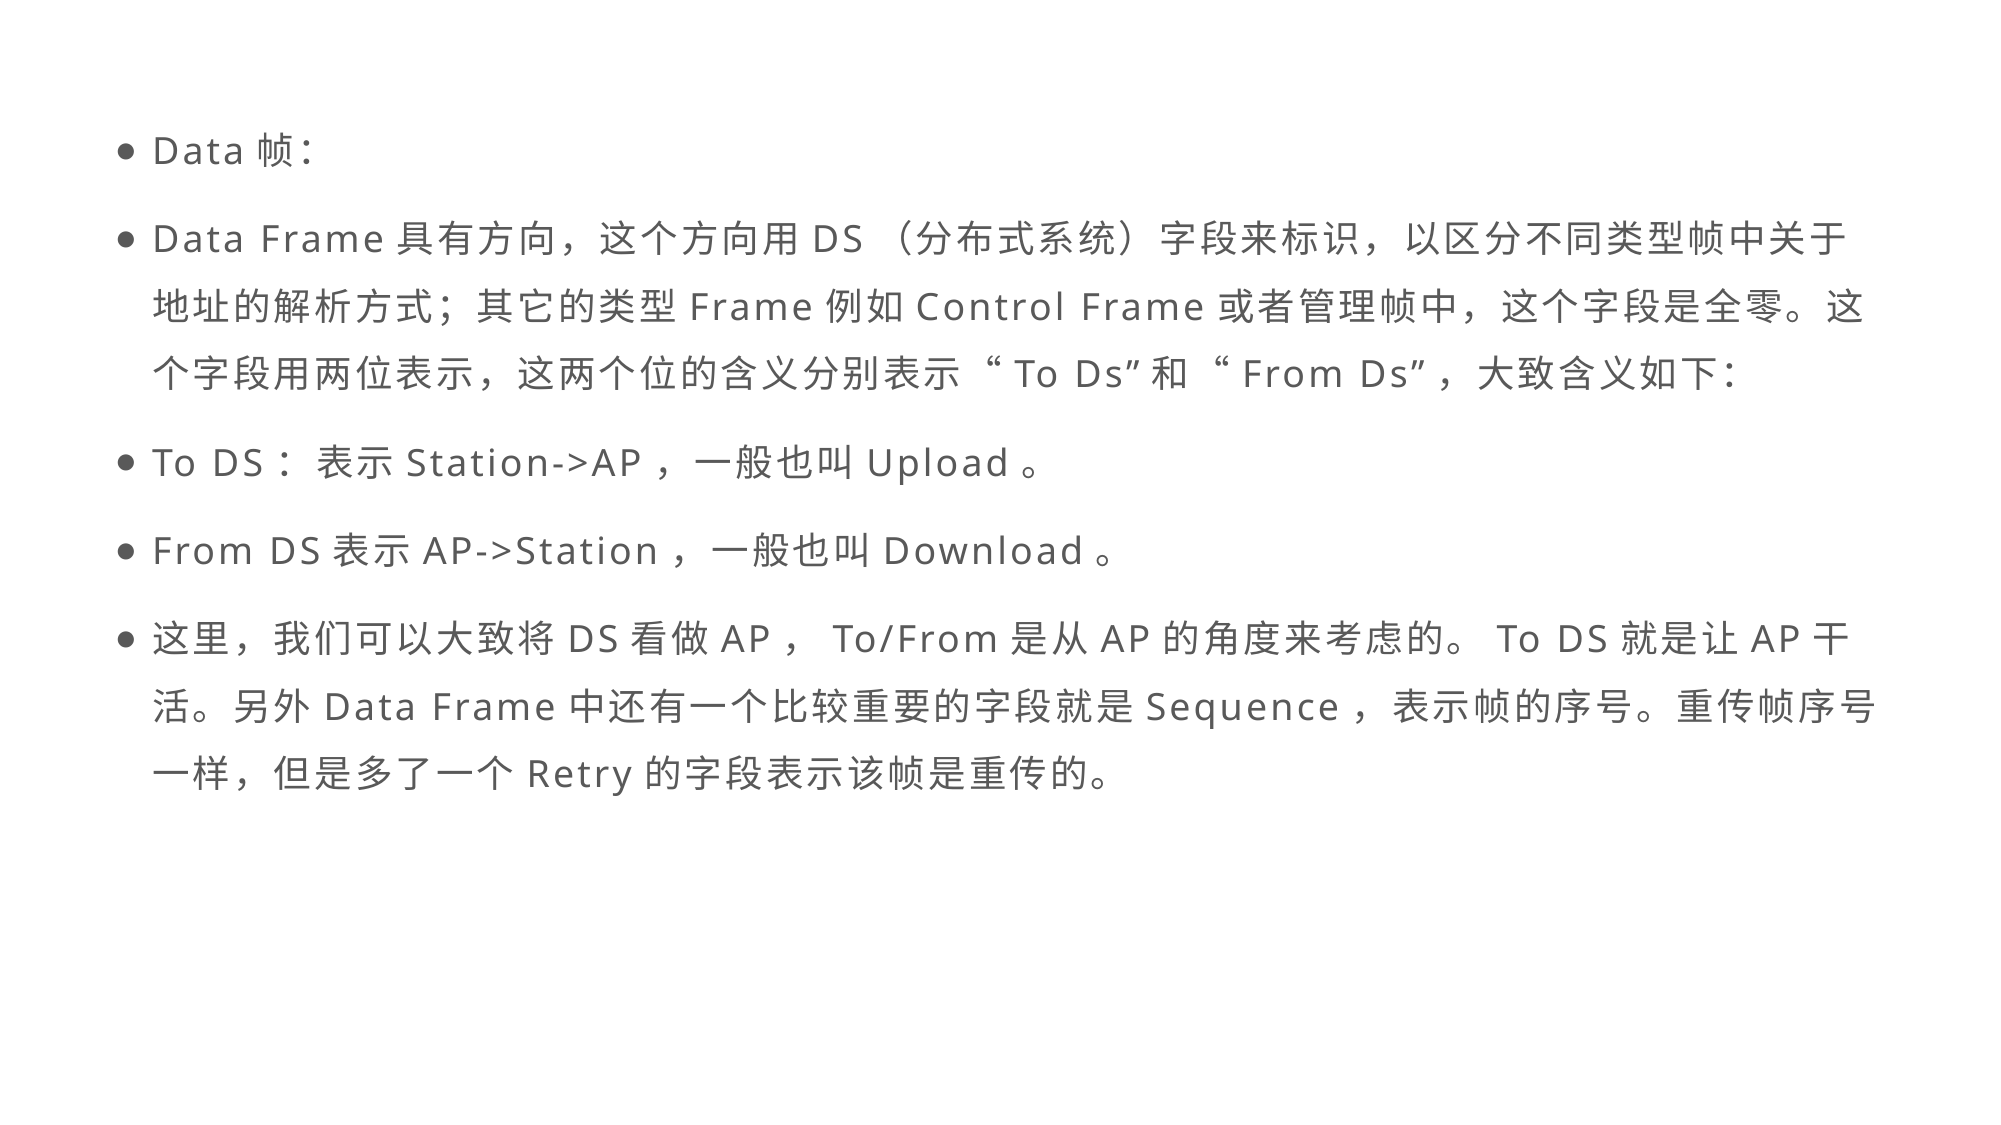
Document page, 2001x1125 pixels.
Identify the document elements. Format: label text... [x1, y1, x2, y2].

list Data帧： Data Frame具有方向，这个方向用DS（分布式系统）字段来标识，以区分不同类型帧中关于地址的解析方式；其它的类型Frame例如Control Frame或者管理帧中，这个字段是全零。这个字段用两位表示，这两个位的含义分别表示“To Ds”和“From Ds”，大致含义如下： To DS：表示Station->AP，一般也叫Upload。 From DS表示AP->Station，一般也叫Download。 这里，我们可以大致将DS看做AP，To/From是从AP的角度来考虑的。To DS就是让AP干活。另外Data Frame中还有一个比较重要的字段就是Sequence，表示帧的序号。重传帧序号一样，但是多了一个Retry的字段表示该帧是重传的。 [99, 96, 1900, 1026]
